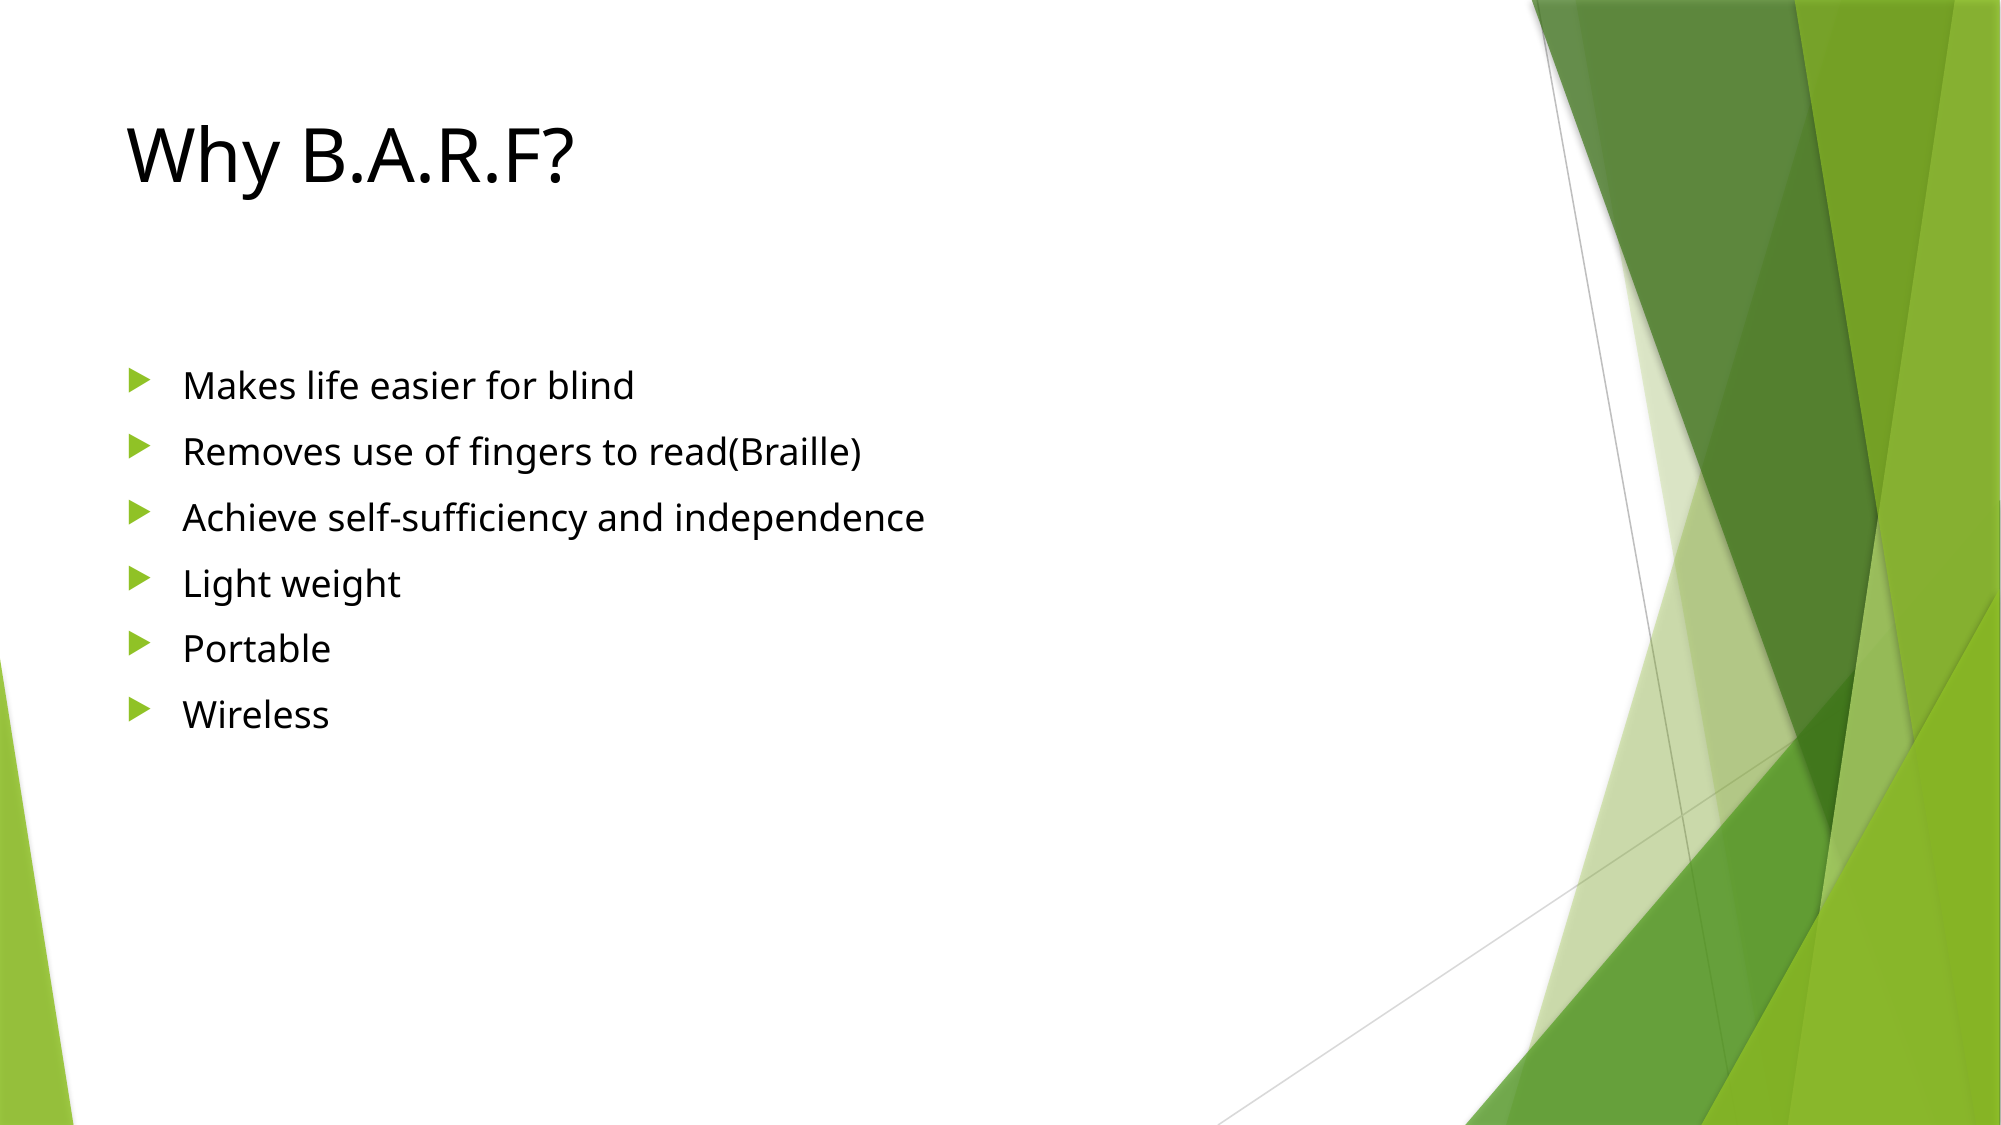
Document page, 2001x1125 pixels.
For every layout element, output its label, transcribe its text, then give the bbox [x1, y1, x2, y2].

title Why B.A.R.F? [111, 99, 1522, 317]
list Makes life easier for blind Removes use of fingers to read(Braille) Achieve self-sufficiency and independence Light weight Portable Wireless [111, 354, 1522, 992]
